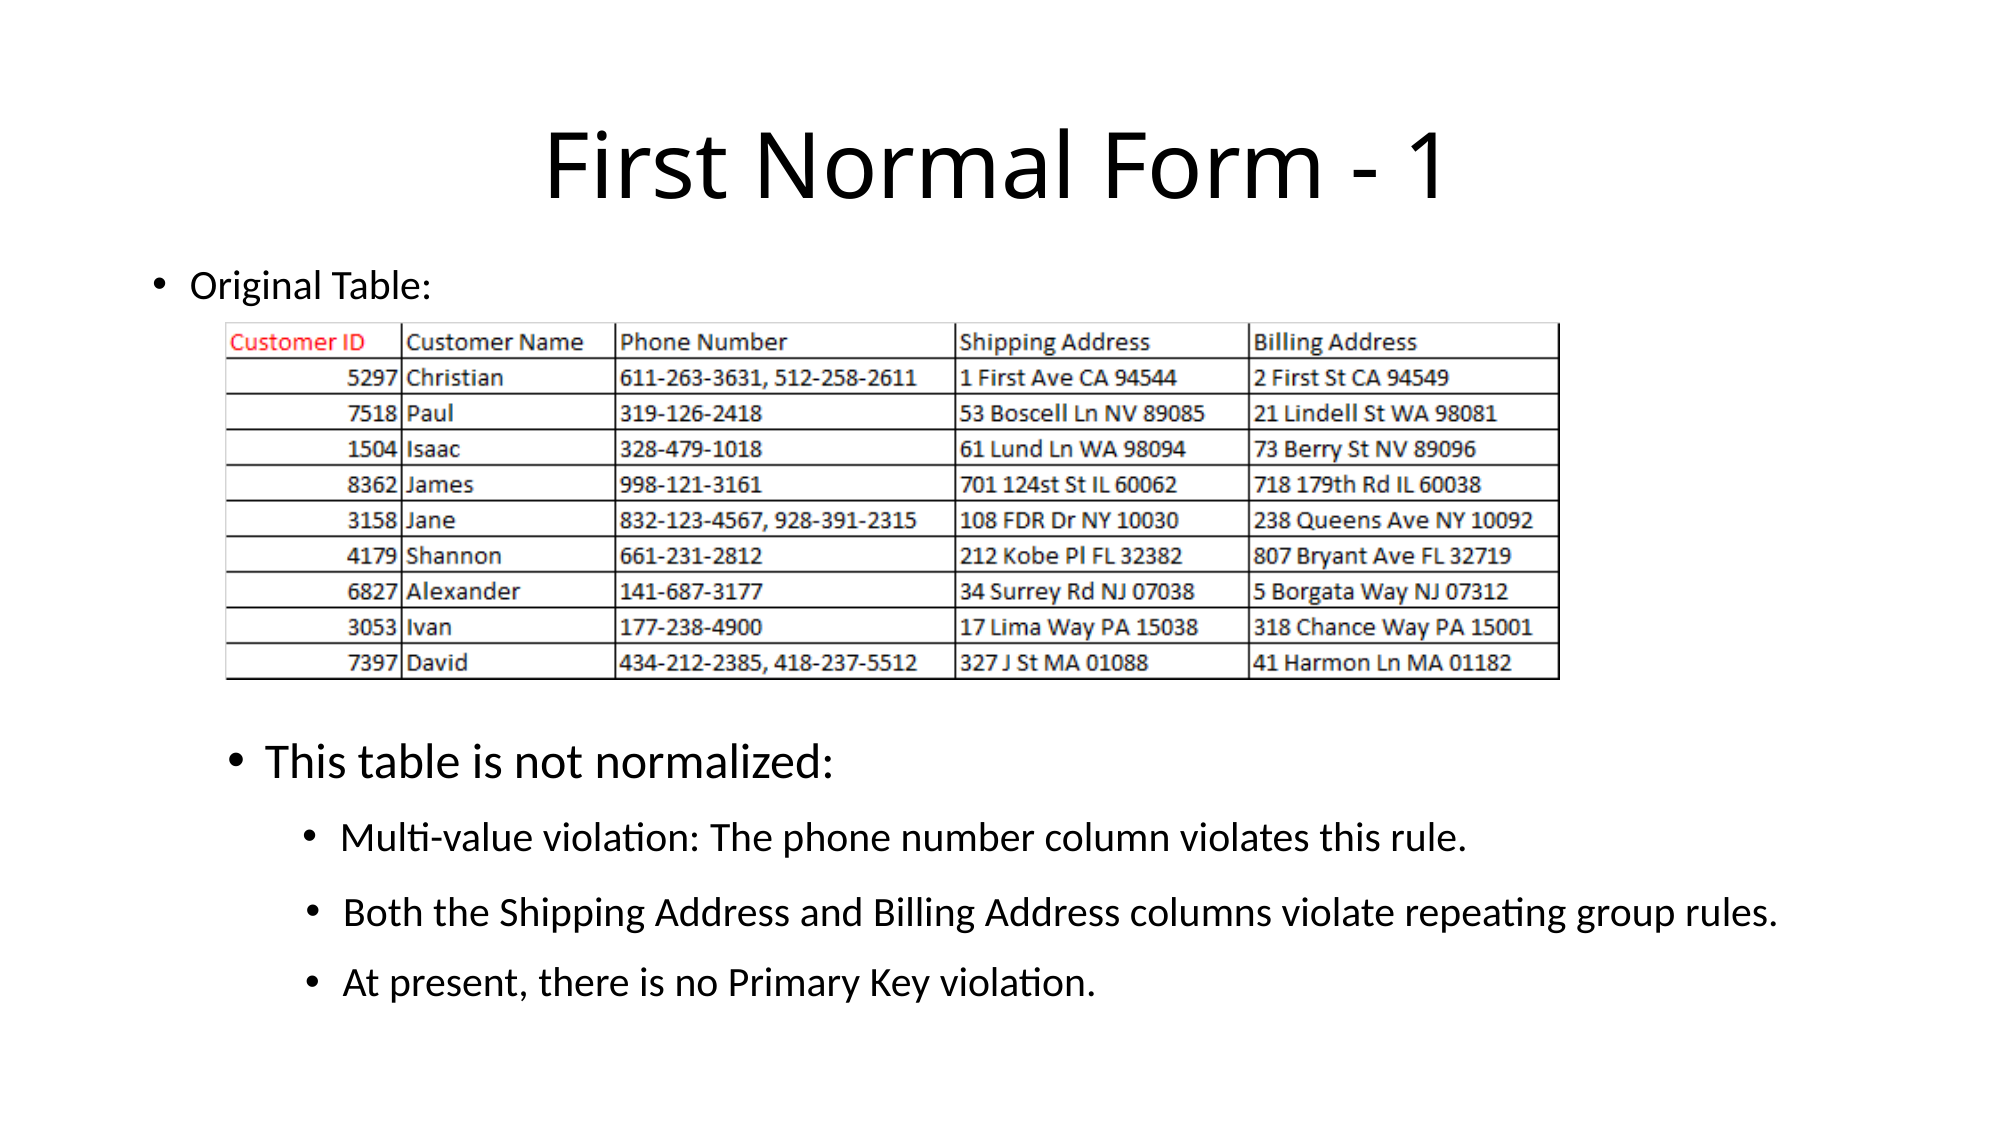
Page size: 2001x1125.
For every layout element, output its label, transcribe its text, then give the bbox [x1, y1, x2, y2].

title First Normal Form - 1 [137, 59, 1863, 255]
text_box At present, there is no Primary Key violation. [140, 953, 1866, 1021]
text_box This table is not normalized: [137, 727, 1863, 798]
text_box Multi-value violation: The phone number column violates this rule. [137, 808, 1863, 876]
list Original Table: [137, 255, 1863, 484]
picture [225, 322, 1560, 680]
text_box Both the Shipping Address and Billing Address columns violate repeating group rules. [140, 882, 1866, 951]
